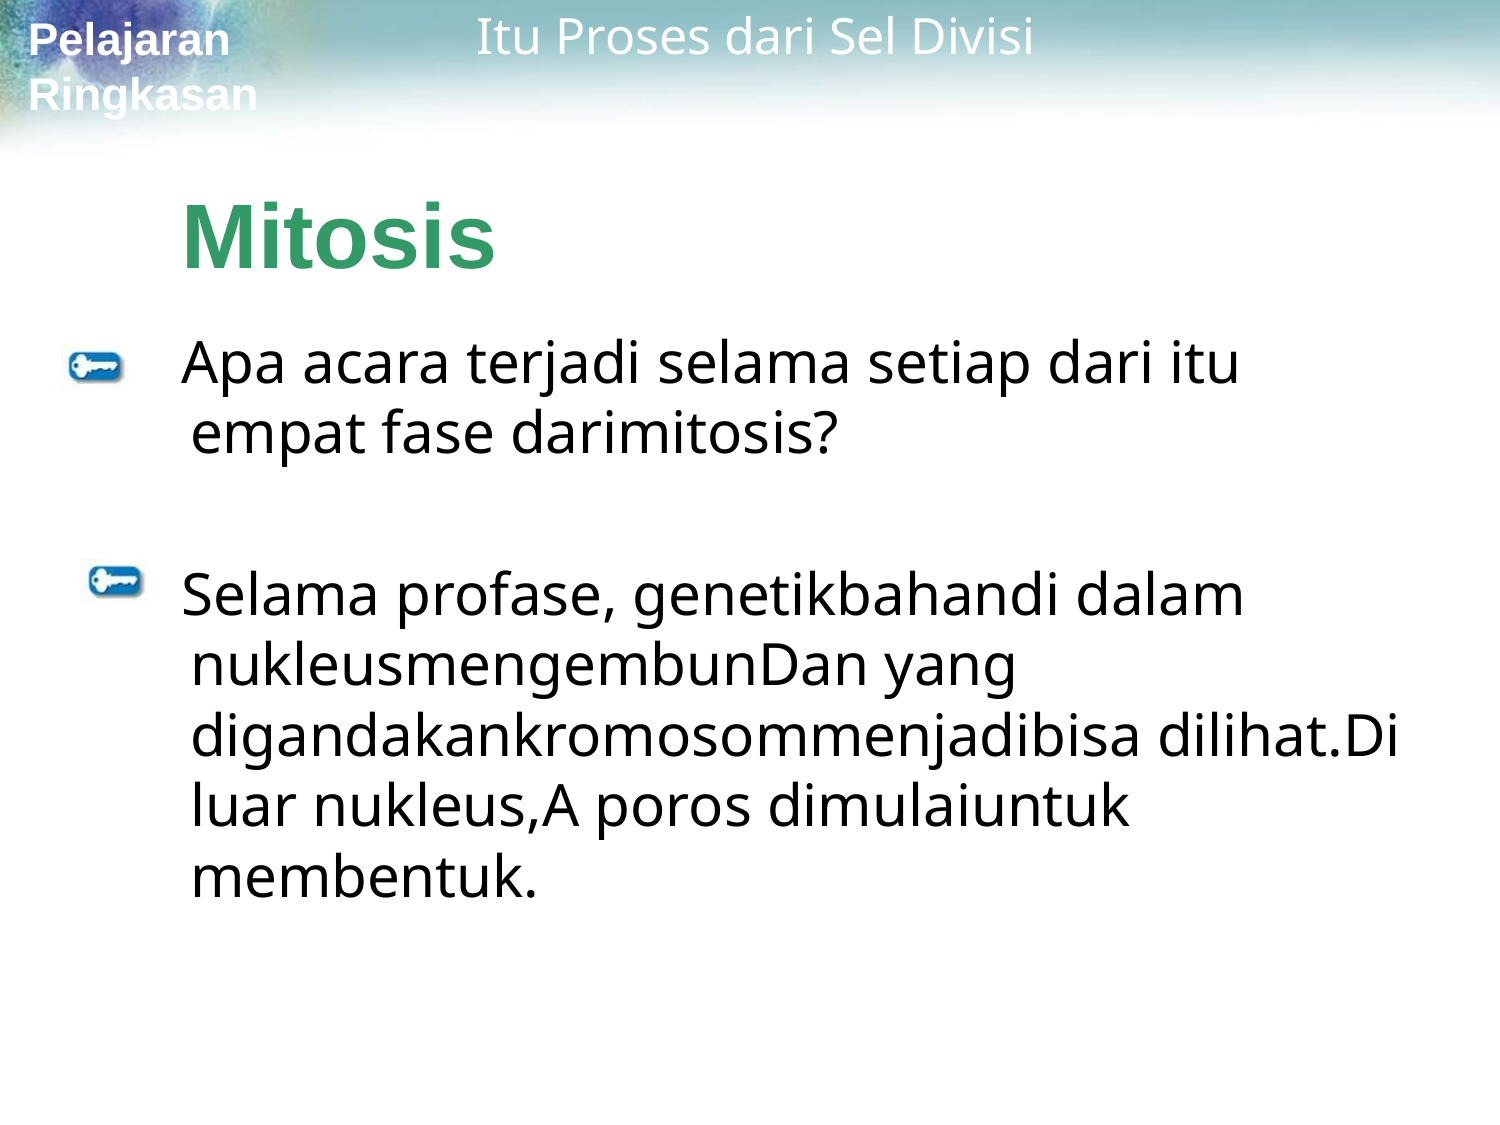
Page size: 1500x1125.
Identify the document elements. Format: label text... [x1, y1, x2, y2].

title Itu Proses dari Sel Divisi [397, 2, 1103, 174]
picture [81, 559, 151, 604]
picture [0, 0, 1500, 157]
text_box Mitosis Apa acara terjadi selama setiap dari itu empat fase darimitosis? Selama profase, genetikbahandi dalam nukleusmengembunDan yang digandakankromosommenjadibisa dilihat.Di luar nukleus,A poros dimulaiuntuk membentuk. [116, 174, 1421, 910]
text_box Pelajaran Ringkasan [25, 7, 397, 120]
picture [61, 345, 131, 390]
